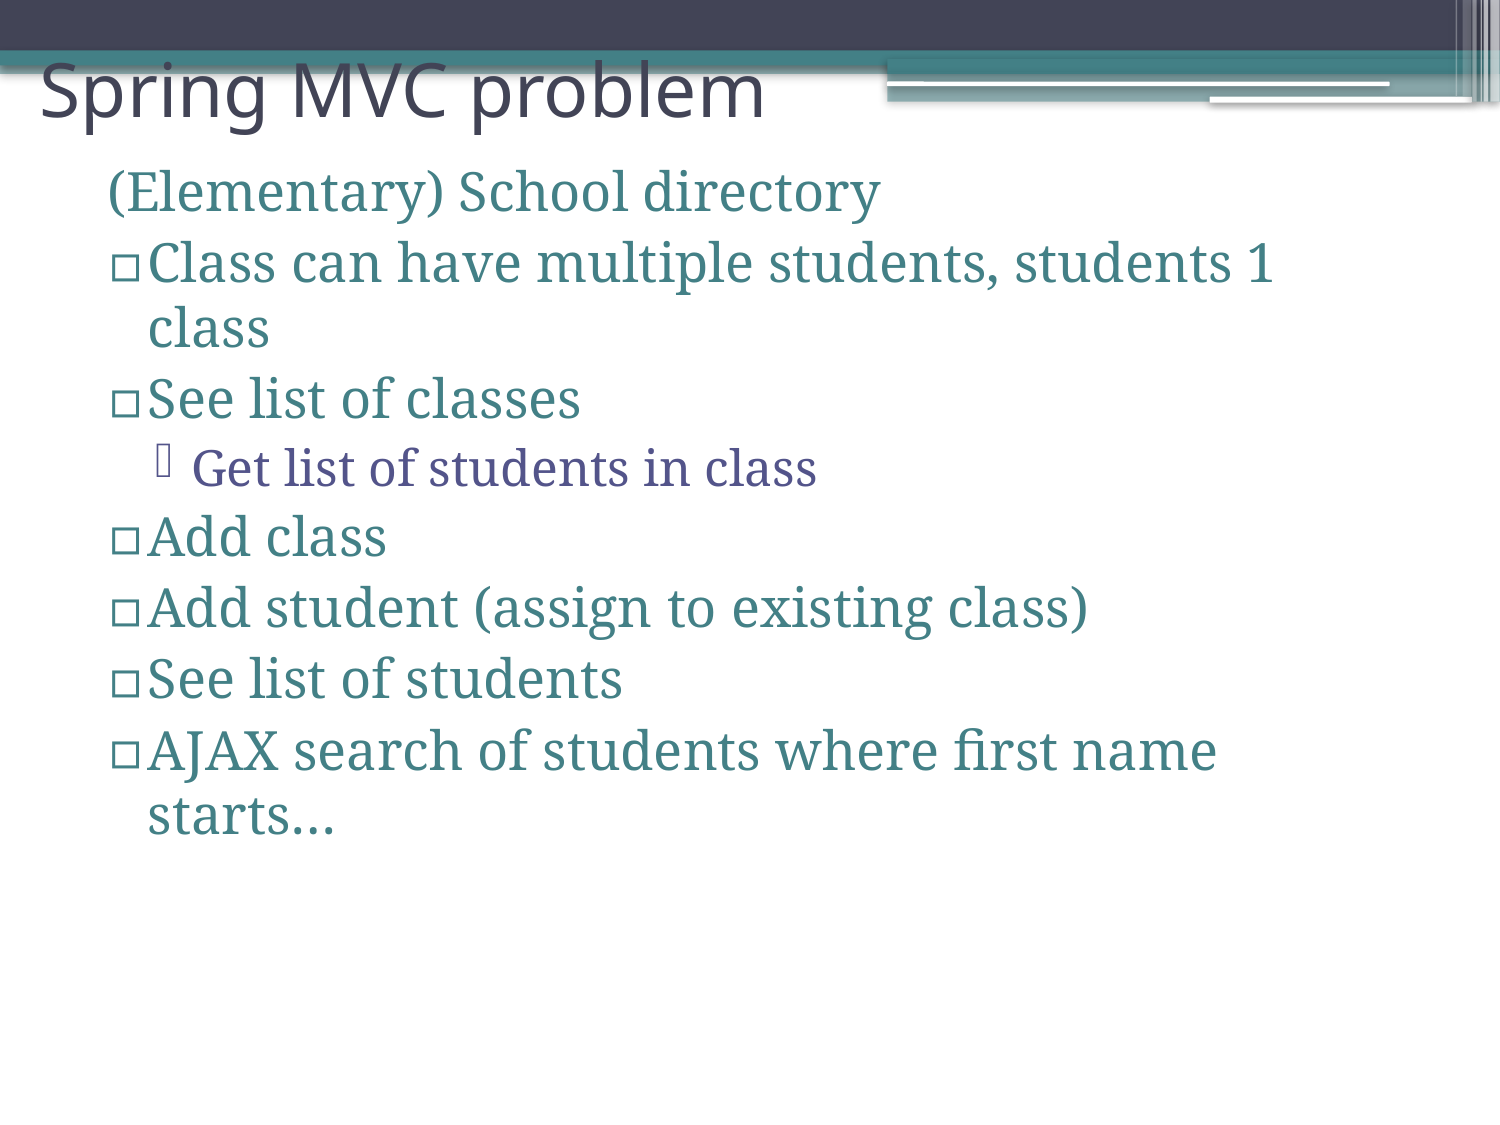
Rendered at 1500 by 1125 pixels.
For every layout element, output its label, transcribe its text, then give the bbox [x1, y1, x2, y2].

list (Elementary) School directory Class can have multiple students, students 1 class See list of classes Get list of students in class Add class Add student (assign to existing class) See list of students AJAX search of students where first name starts… [24, 149, 1425, 1079]
title Spring MVC problem [24, 0, 1375, 149]
